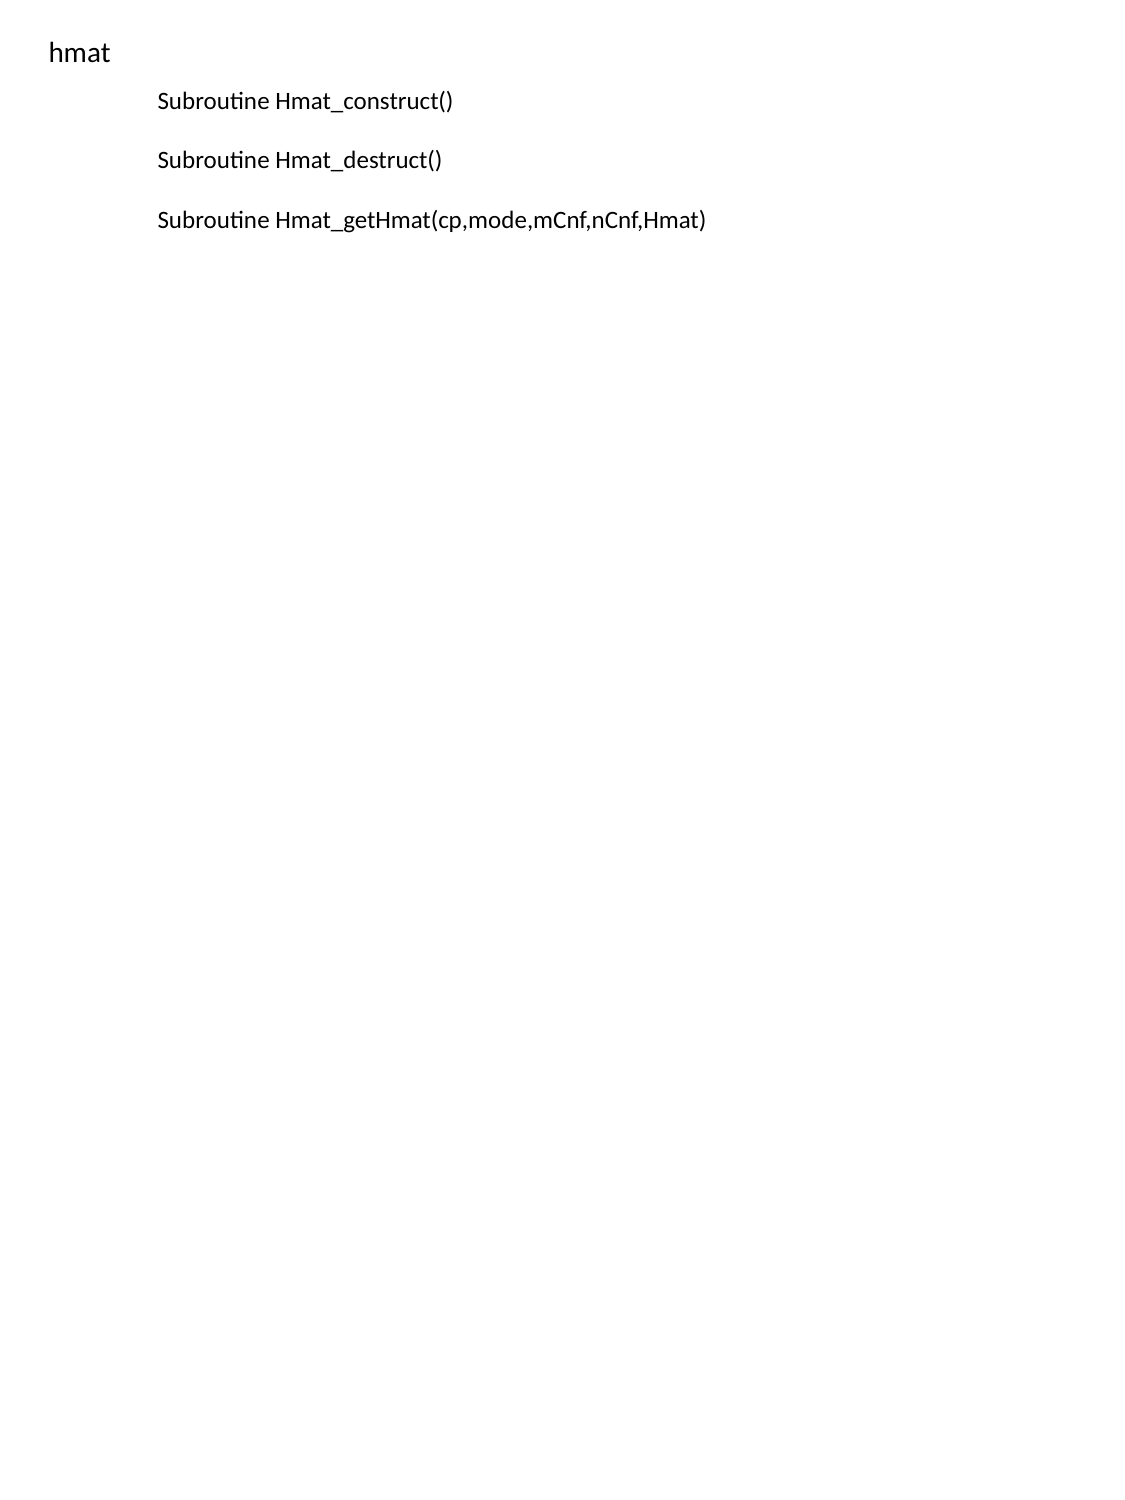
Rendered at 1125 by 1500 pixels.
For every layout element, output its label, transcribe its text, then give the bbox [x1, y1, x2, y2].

text_box hmat [33, 26, 126, 76]
text_box Subroutine Hmat_construct() Subroutine Hmat_destruct() Subroutine Hmat_getHmat(cp,mode,mCnf,nCnf,Hmat) [125, 76, 723, 242]
